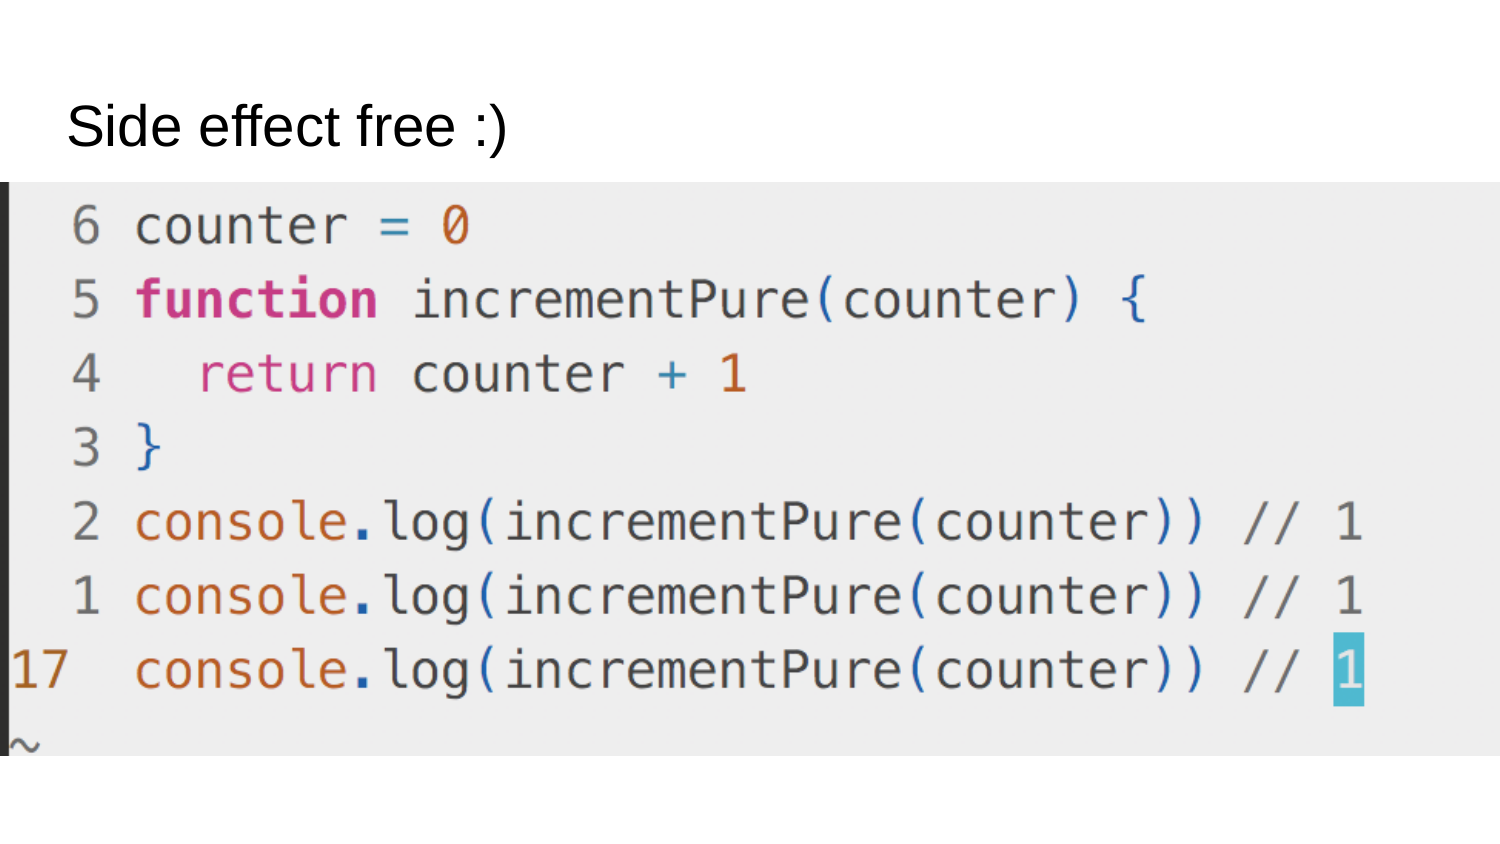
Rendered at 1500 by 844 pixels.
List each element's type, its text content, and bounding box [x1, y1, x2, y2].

title Side effect free :) [51, 72, 1449, 167]
picture [0, 182, 1500, 756]
